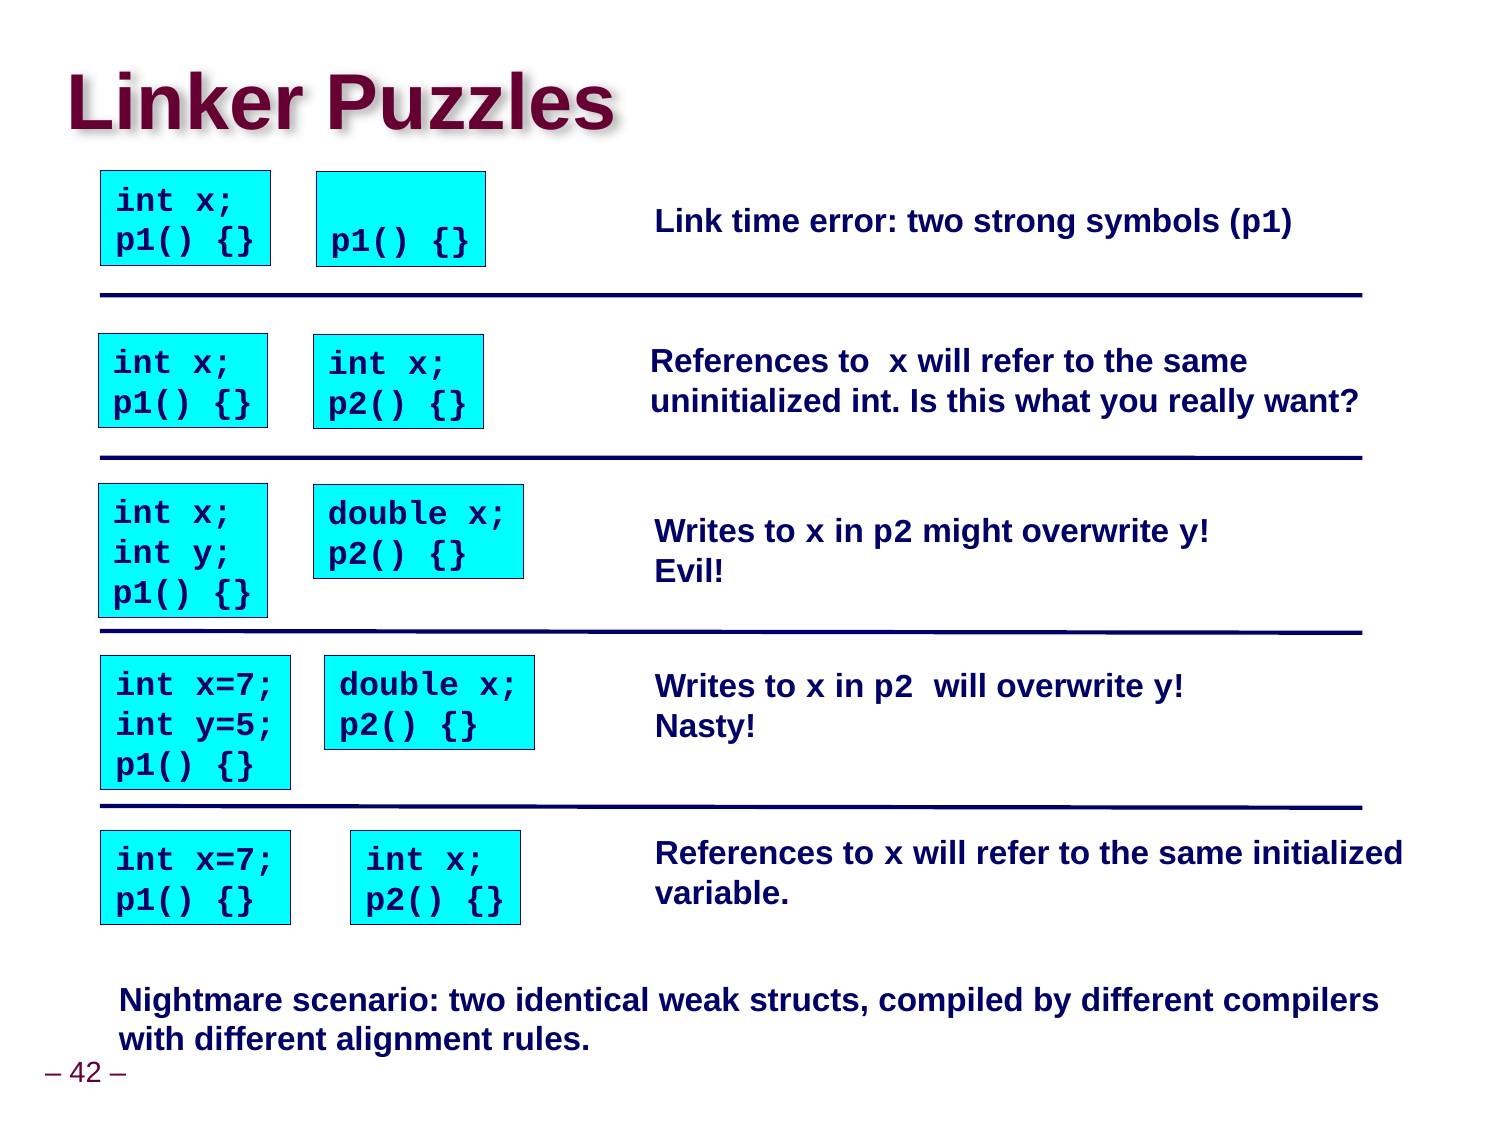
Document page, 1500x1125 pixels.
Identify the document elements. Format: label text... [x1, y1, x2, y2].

text_box p1() {} [315, 171, 486, 266]
text_box int x; p1() {} [98, 332, 268, 428]
title Linker Puzzles [66, 40, 1497, 169]
text_box double x; p2() {} [313, 483, 523, 579]
text_box int x; p2() {} [313, 333, 483, 429]
text_box int x; int y; p1() {} [98, 482, 268, 618]
text_box double x; p2() {} [324, 654, 535, 750]
text_box Writes to x in p2 might overwrite y! Evil! [639, 501, 1225, 597]
text_box int x=7; int y=5; p1() {} [100, 654, 291, 790]
text_box Link time error: two strong symbols (p1) [639, 191, 1308, 247]
text_box References to x will refer to the same uninitialized int. Is this what you really want? [635, 331, 1376, 427]
text_box Writes to x in p2 will overwrite y! Nasty! [640, 656, 1200, 752]
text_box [99, 823, 1423, 1066]
text_box int x; p1() {} [100, 170, 271, 265]
